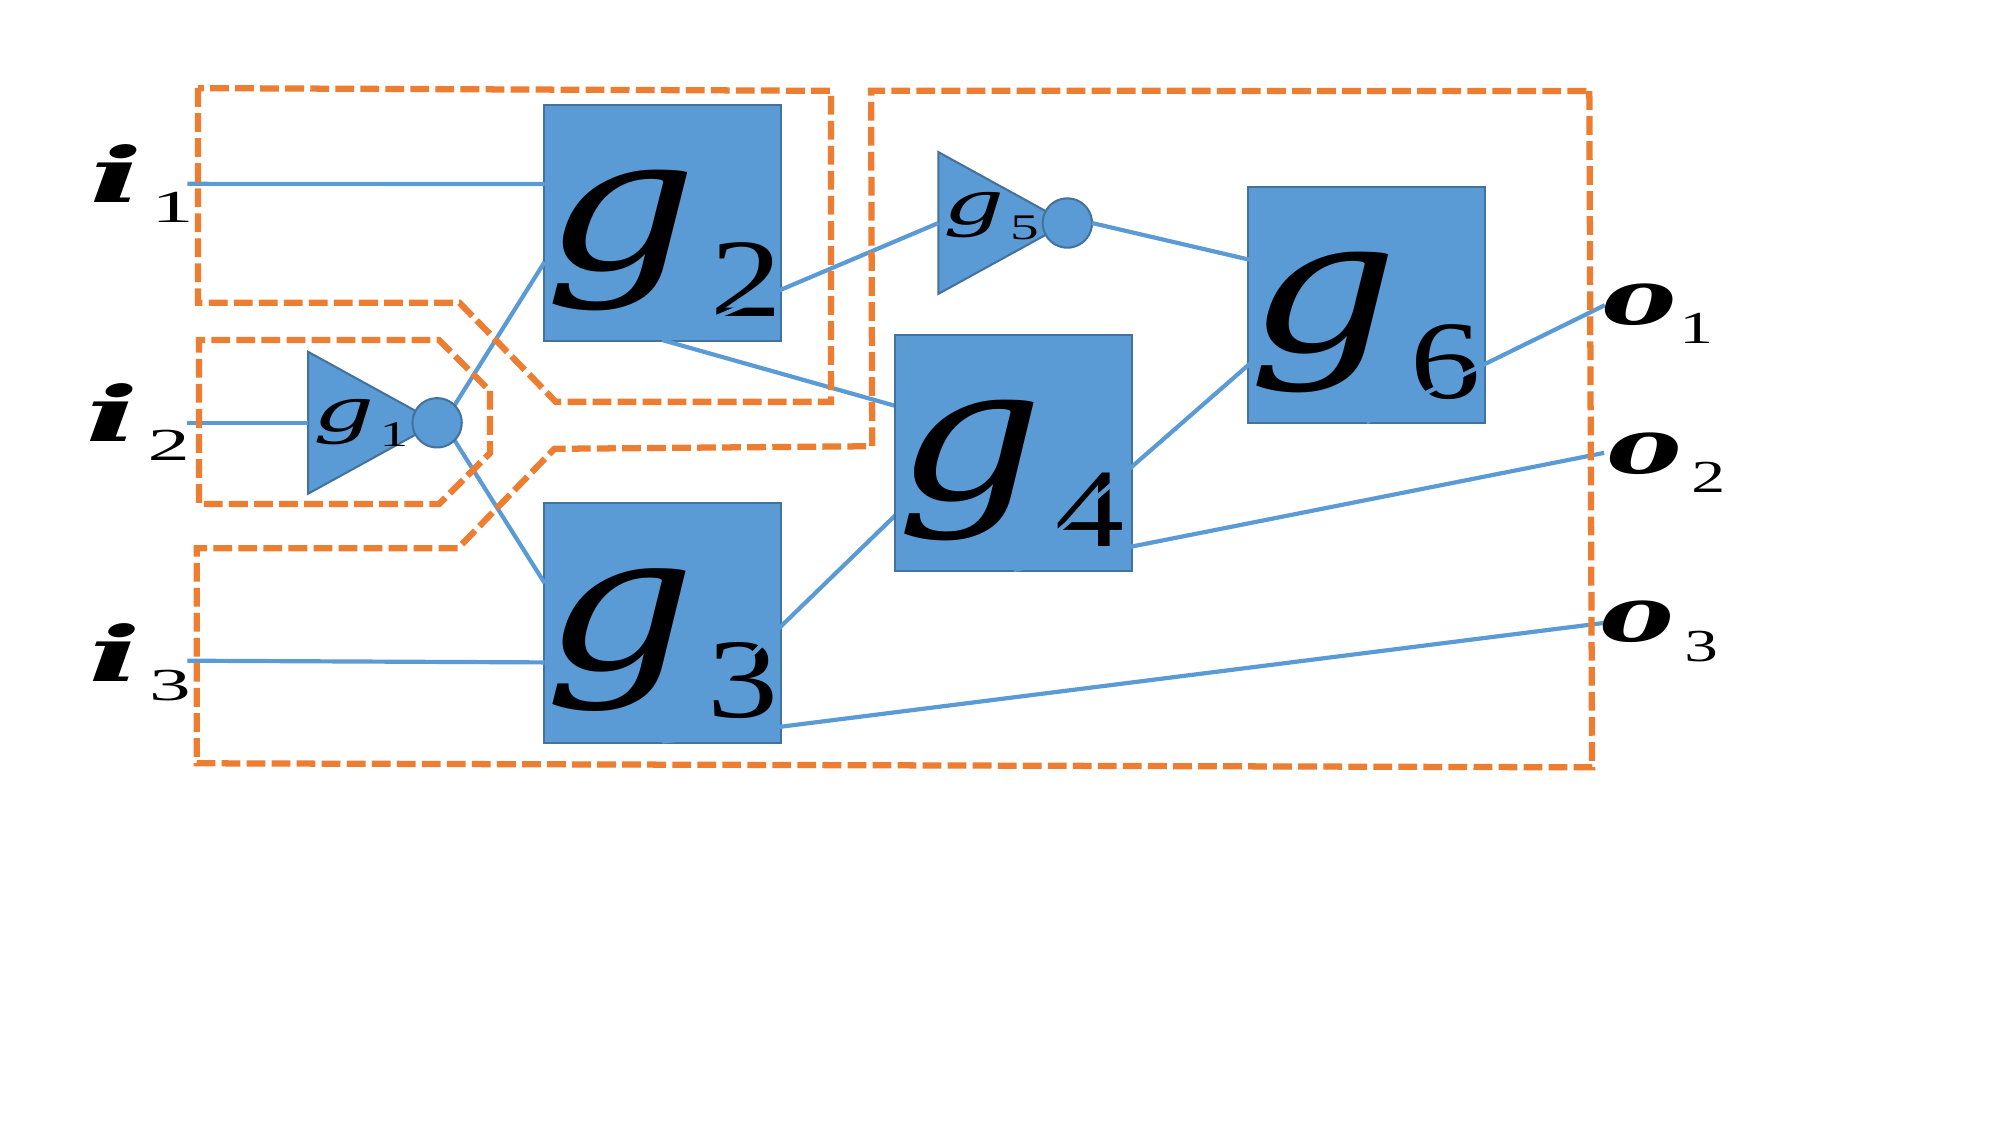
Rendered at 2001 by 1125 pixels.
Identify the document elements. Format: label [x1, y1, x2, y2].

text_box [197, 87, 833, 105]
text_box [195, 742, 1594, 769]
text_box [870, 89, 1591, 105]
text_box [187, 105, 1605, 742]
